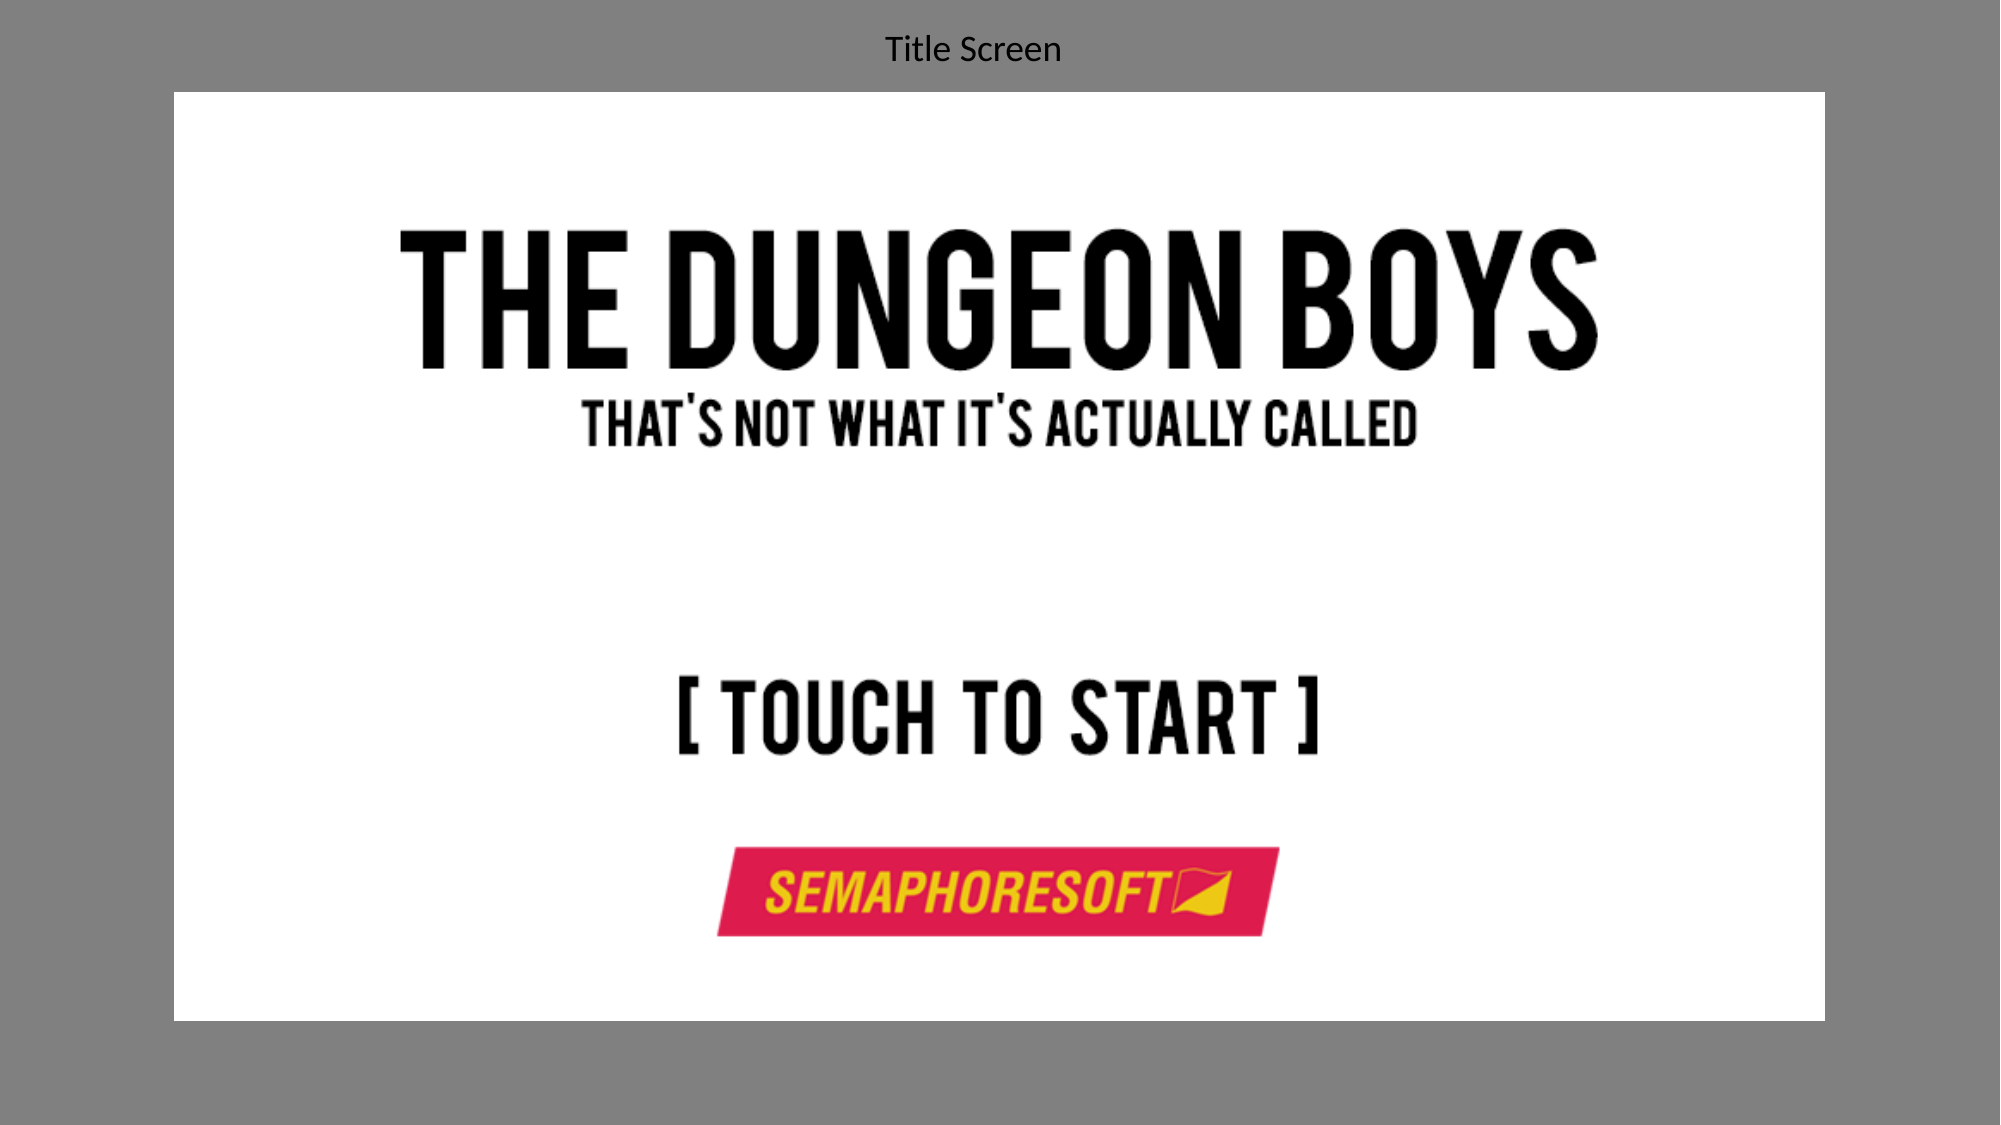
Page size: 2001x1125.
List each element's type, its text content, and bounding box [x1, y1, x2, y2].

text_box Title Screen [870, 16, 1078, 77]
picture [174, 92, 1825, 1021]
